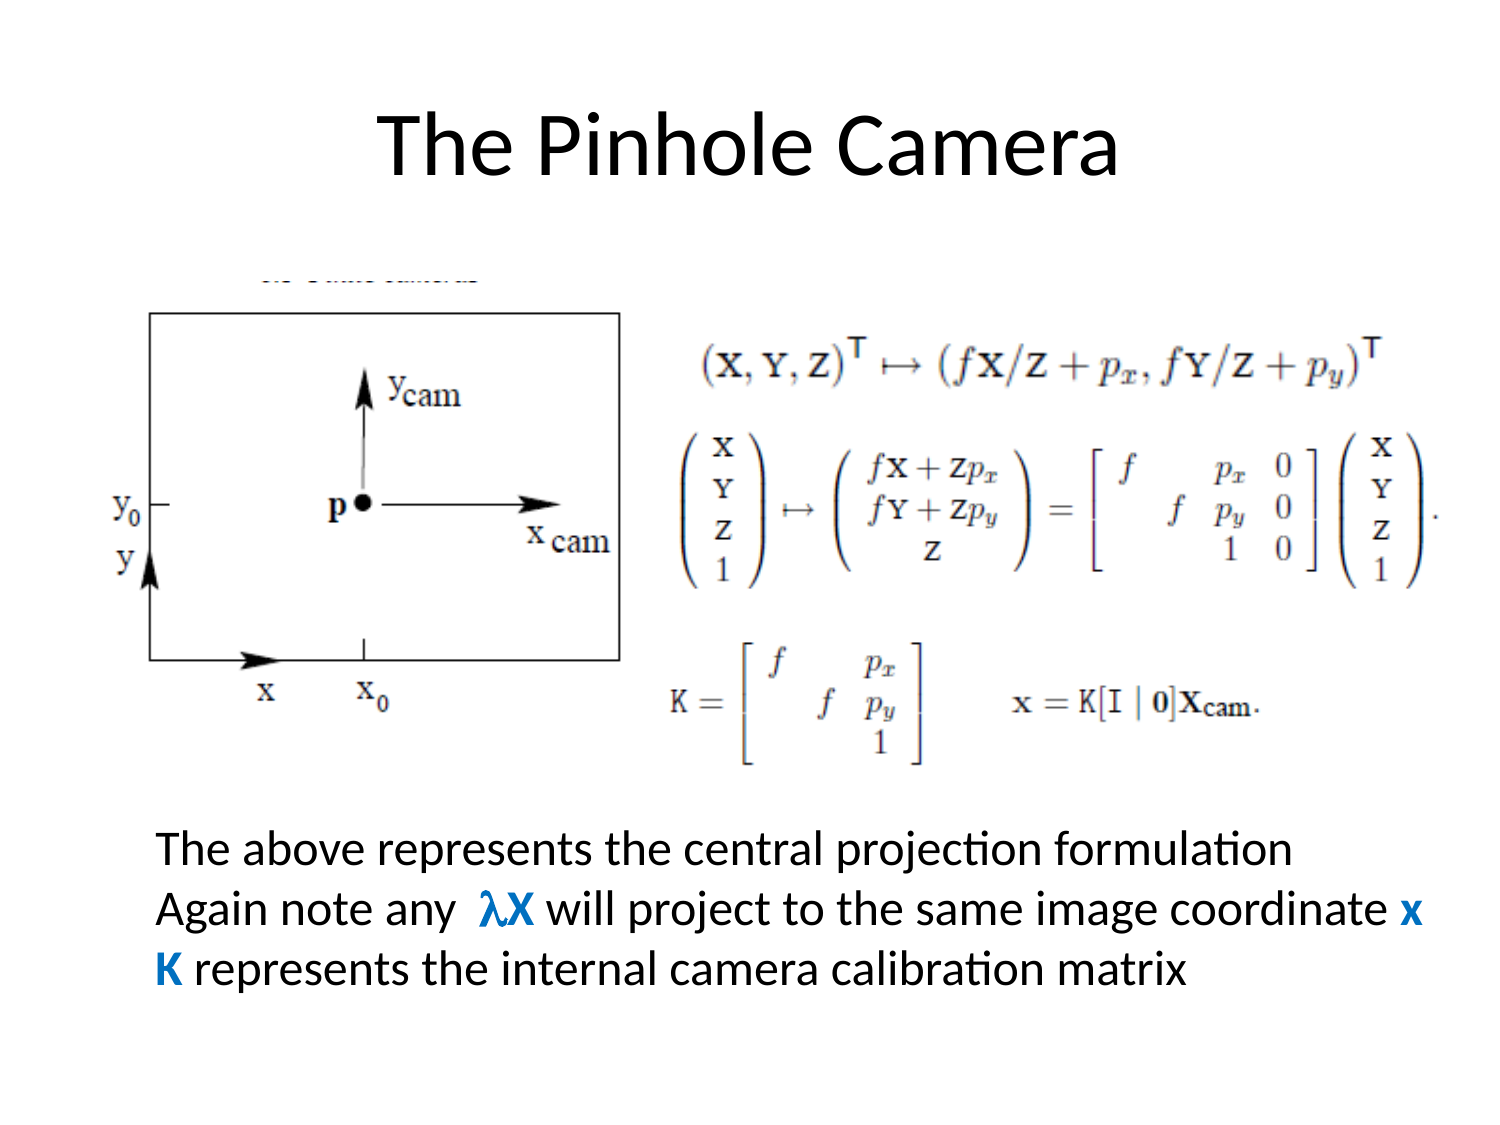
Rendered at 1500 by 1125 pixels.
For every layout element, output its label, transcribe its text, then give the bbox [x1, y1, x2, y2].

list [679, 316, 1409, 413]
picture [93, 280, 1452, 786]
text_box The above represents the central projection formulation Again note any X will project to the same image coordinate x K represents the internal camera calibration matrix [140, 808, 1454, 1004]
picture [984, 667, 1272, 749]
title The Pinhole Camera [75, 45, 1425, 233]
